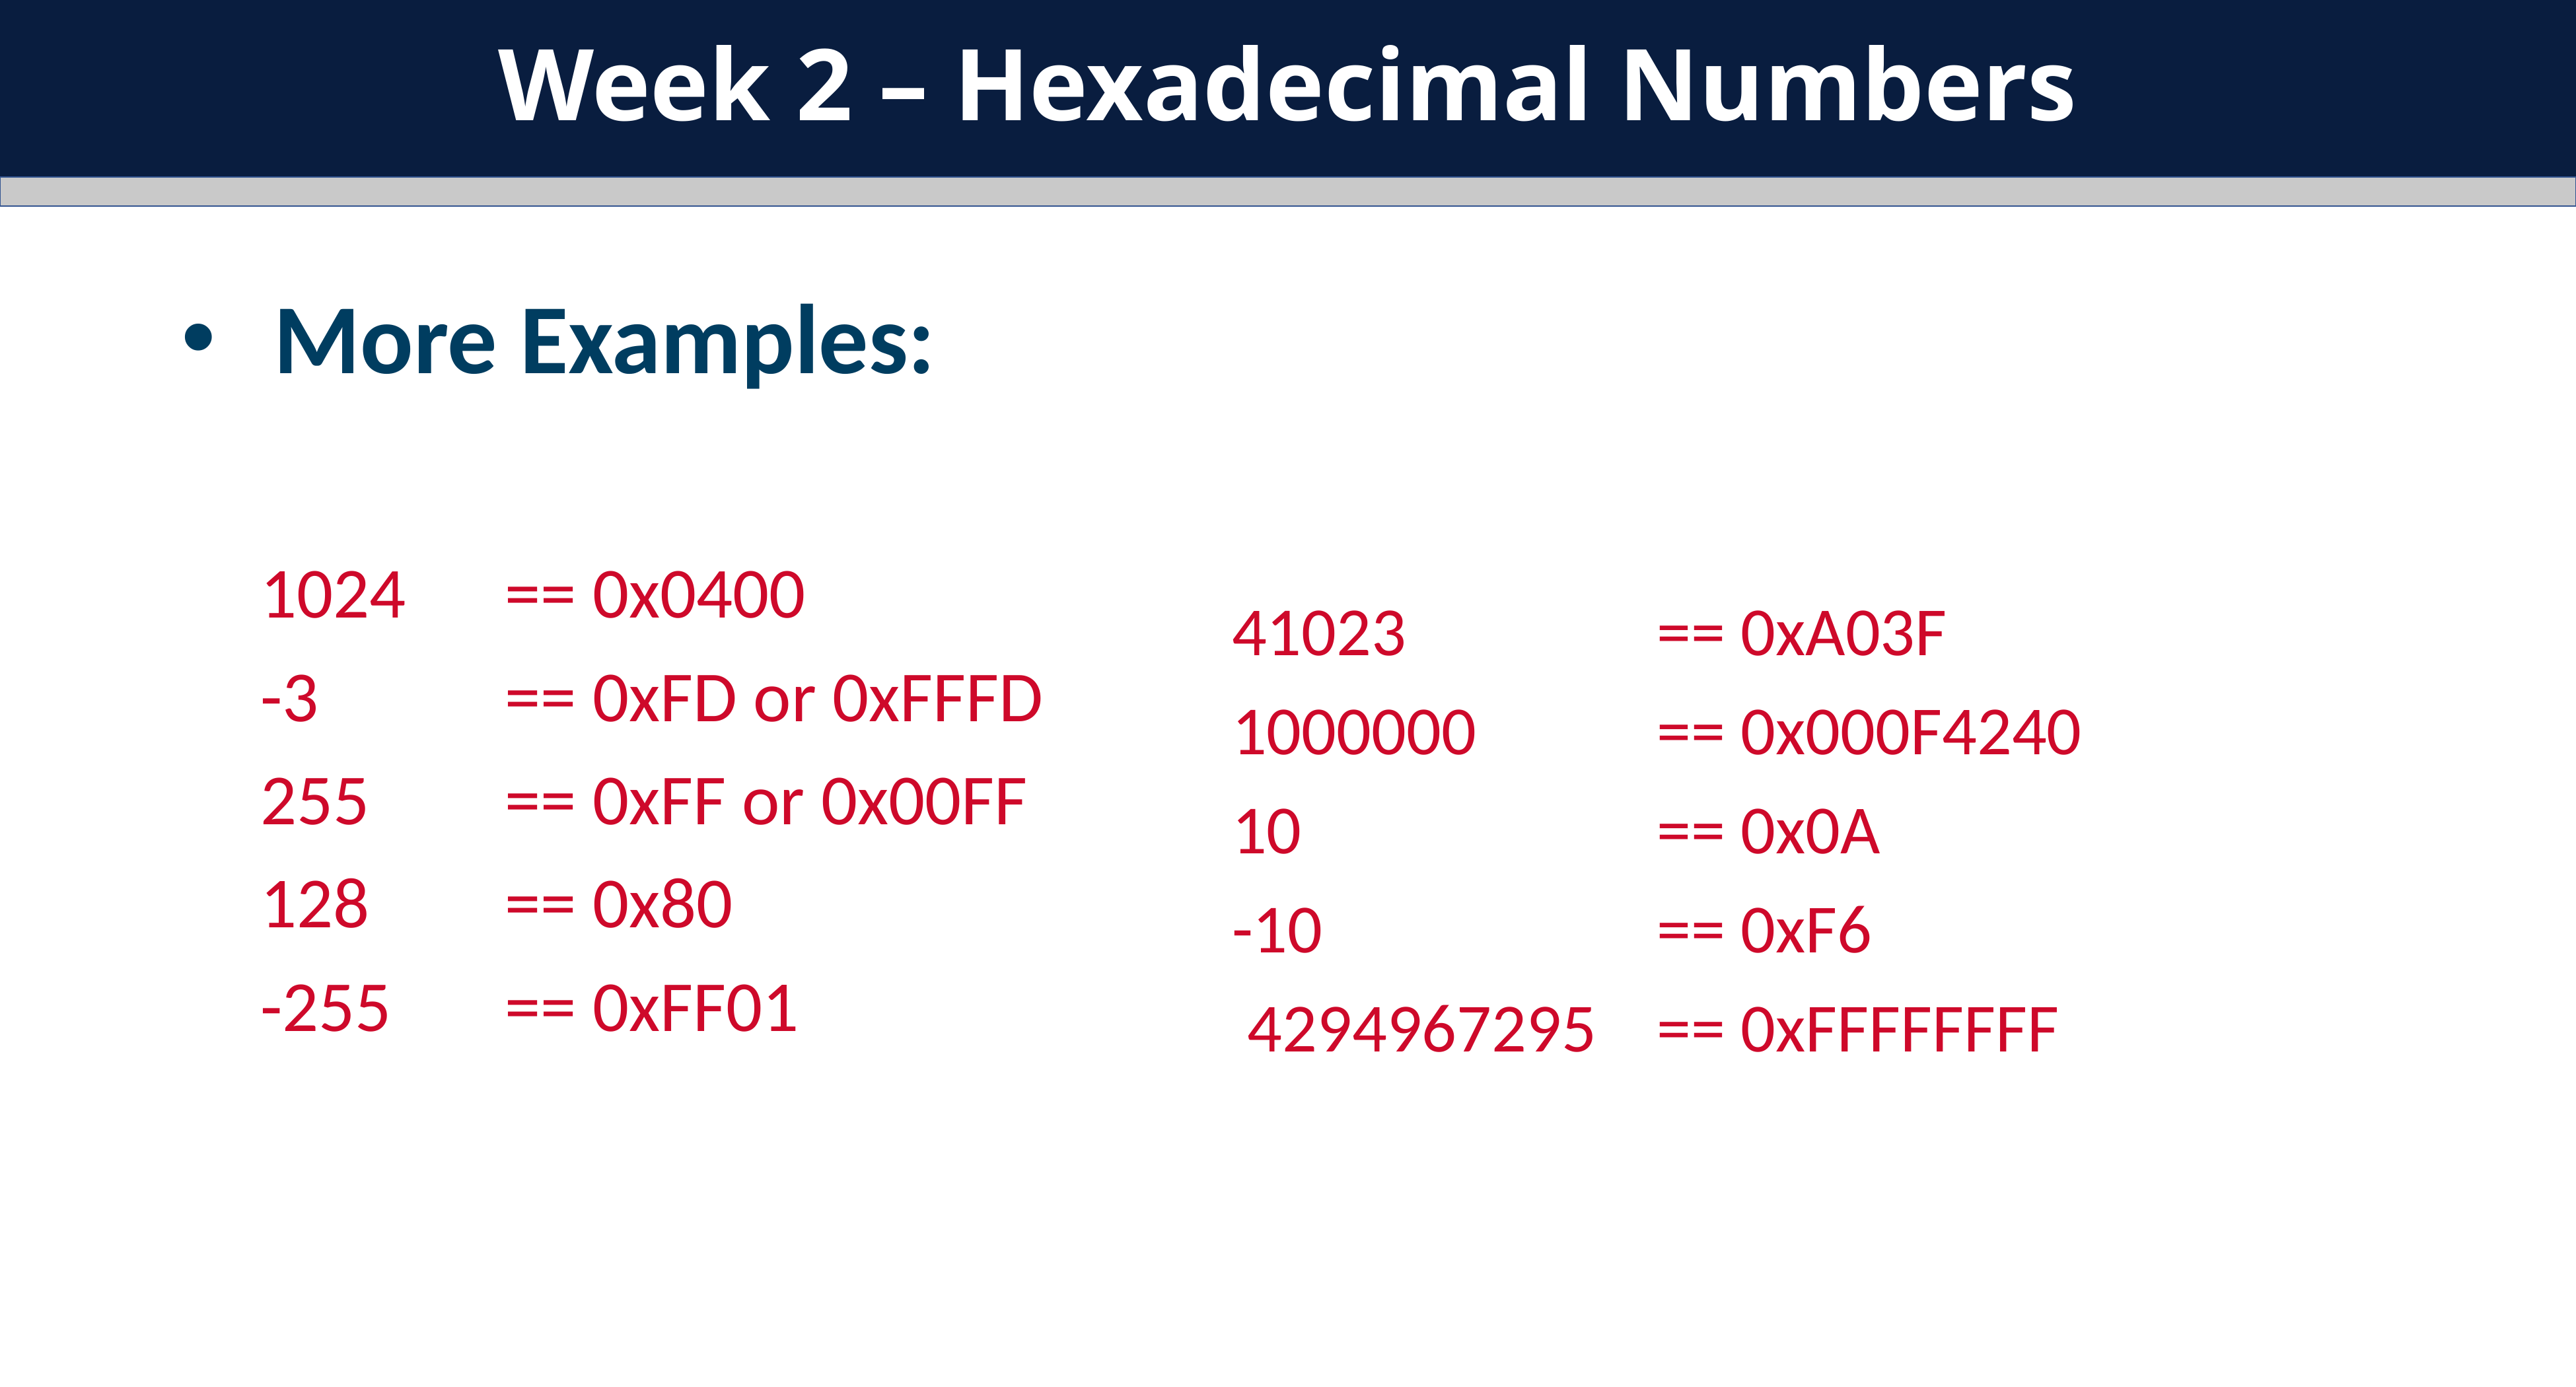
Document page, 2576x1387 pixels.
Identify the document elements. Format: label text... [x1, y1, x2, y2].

list More Examples: [79, 283, 2451, 1210]
text_box [0, 176, 2576, 207]
text_box Week 2 – Hexadecimal Numbers [0, 0, 2576, 176]
text_box 41023 == 0xA03F 1000000 == 0x000F4240 10 == 0x0A -10 == 0xF6 4294967295 == 0xFFFFFFFF [1221, 384, 2326, 1073]
text_box 1024 == 0x0400 -3 == 0xFD or 0xFFFD 255 == 0xFF or 0x00FF 128 == 0x80 -255 == 0xFF01 [250, 439, 1239, 1127]
